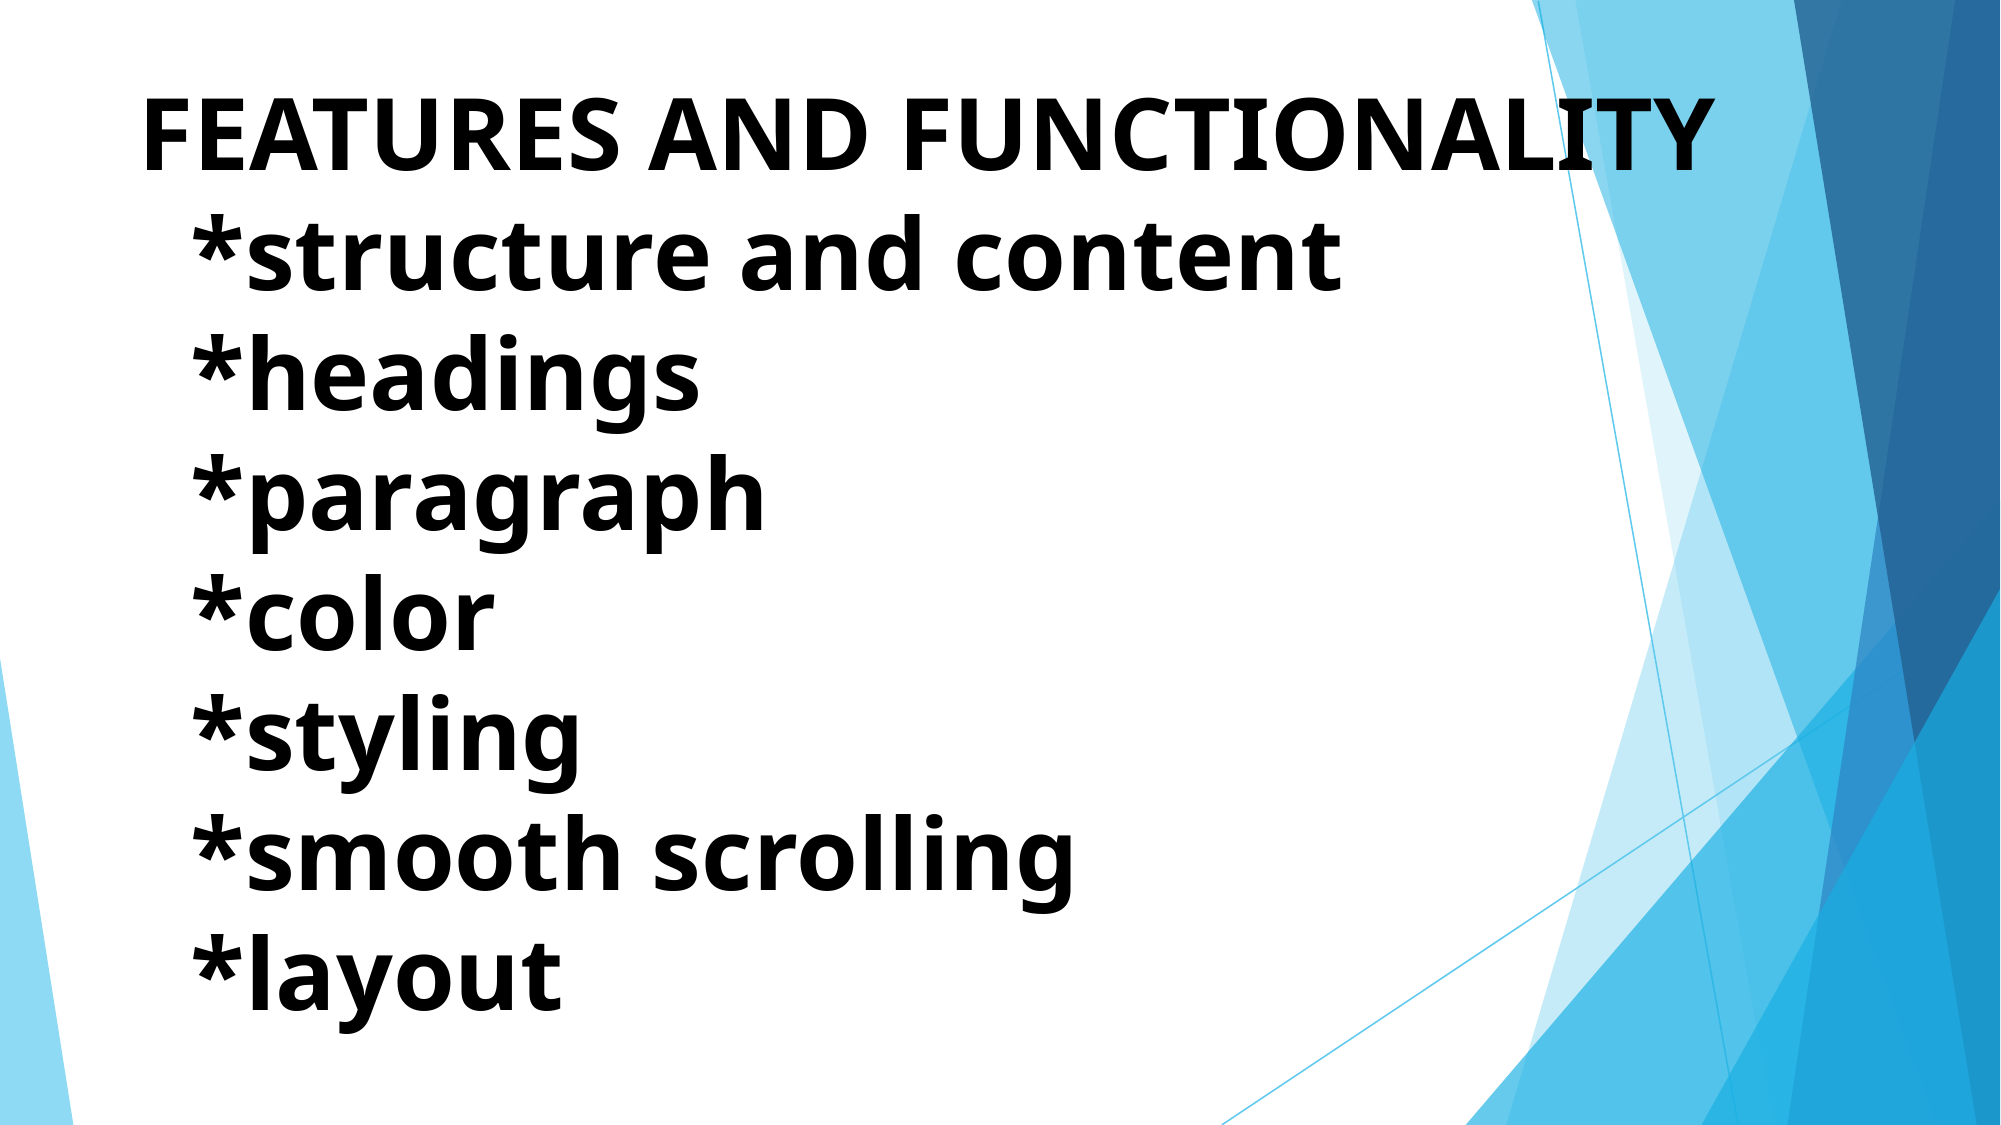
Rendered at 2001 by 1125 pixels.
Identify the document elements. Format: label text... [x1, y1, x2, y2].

title FEATURES AND FUNCTIONALITY *structure and content *headings *paragraph *color *styling *smooth scrolling *layout [123, 62, 1877, 189]
